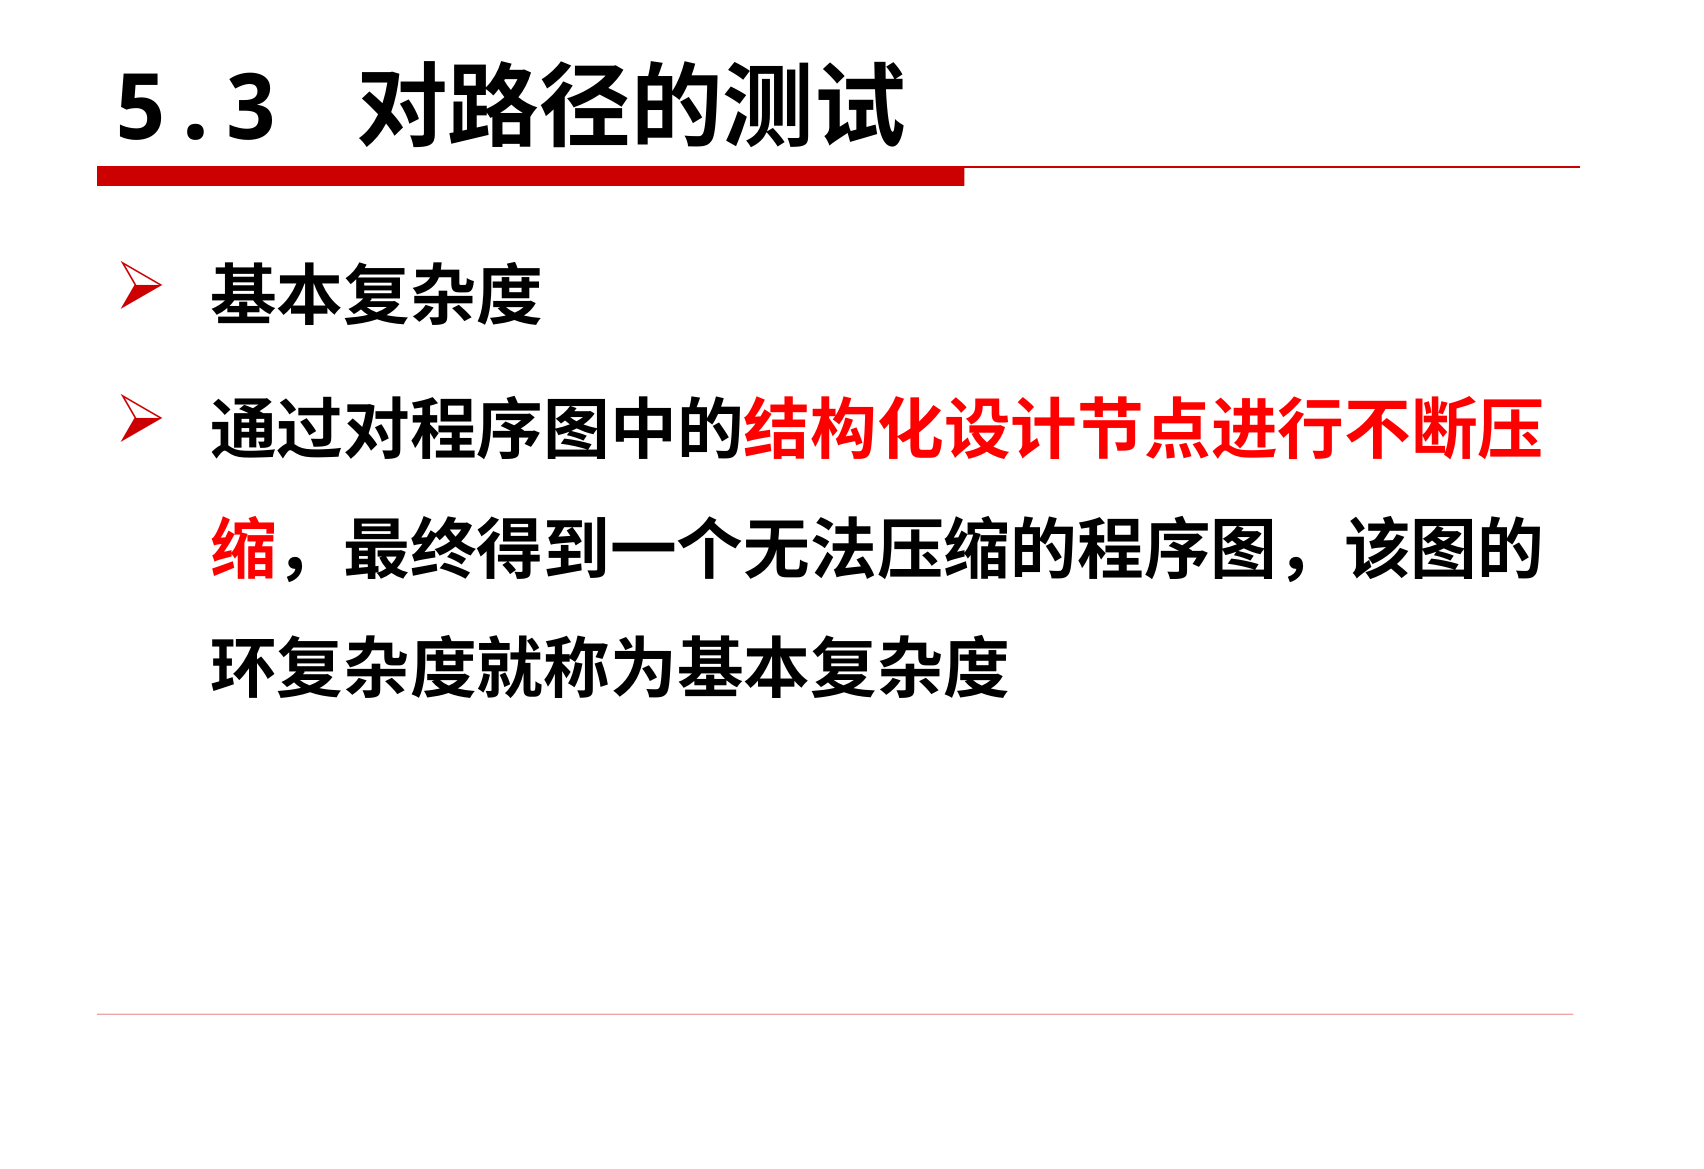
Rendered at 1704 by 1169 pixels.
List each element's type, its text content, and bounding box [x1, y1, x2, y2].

title 5.3 对路径的测试 [95, 44, 1587, 168]
list 基本复杂度 通过对程序图中的结构化设计节点进行不断压缩，最终得到一个无法压缩的程序图，该图的环复杂度就称为基本复杂度 [97, 203, 1588, 932]
